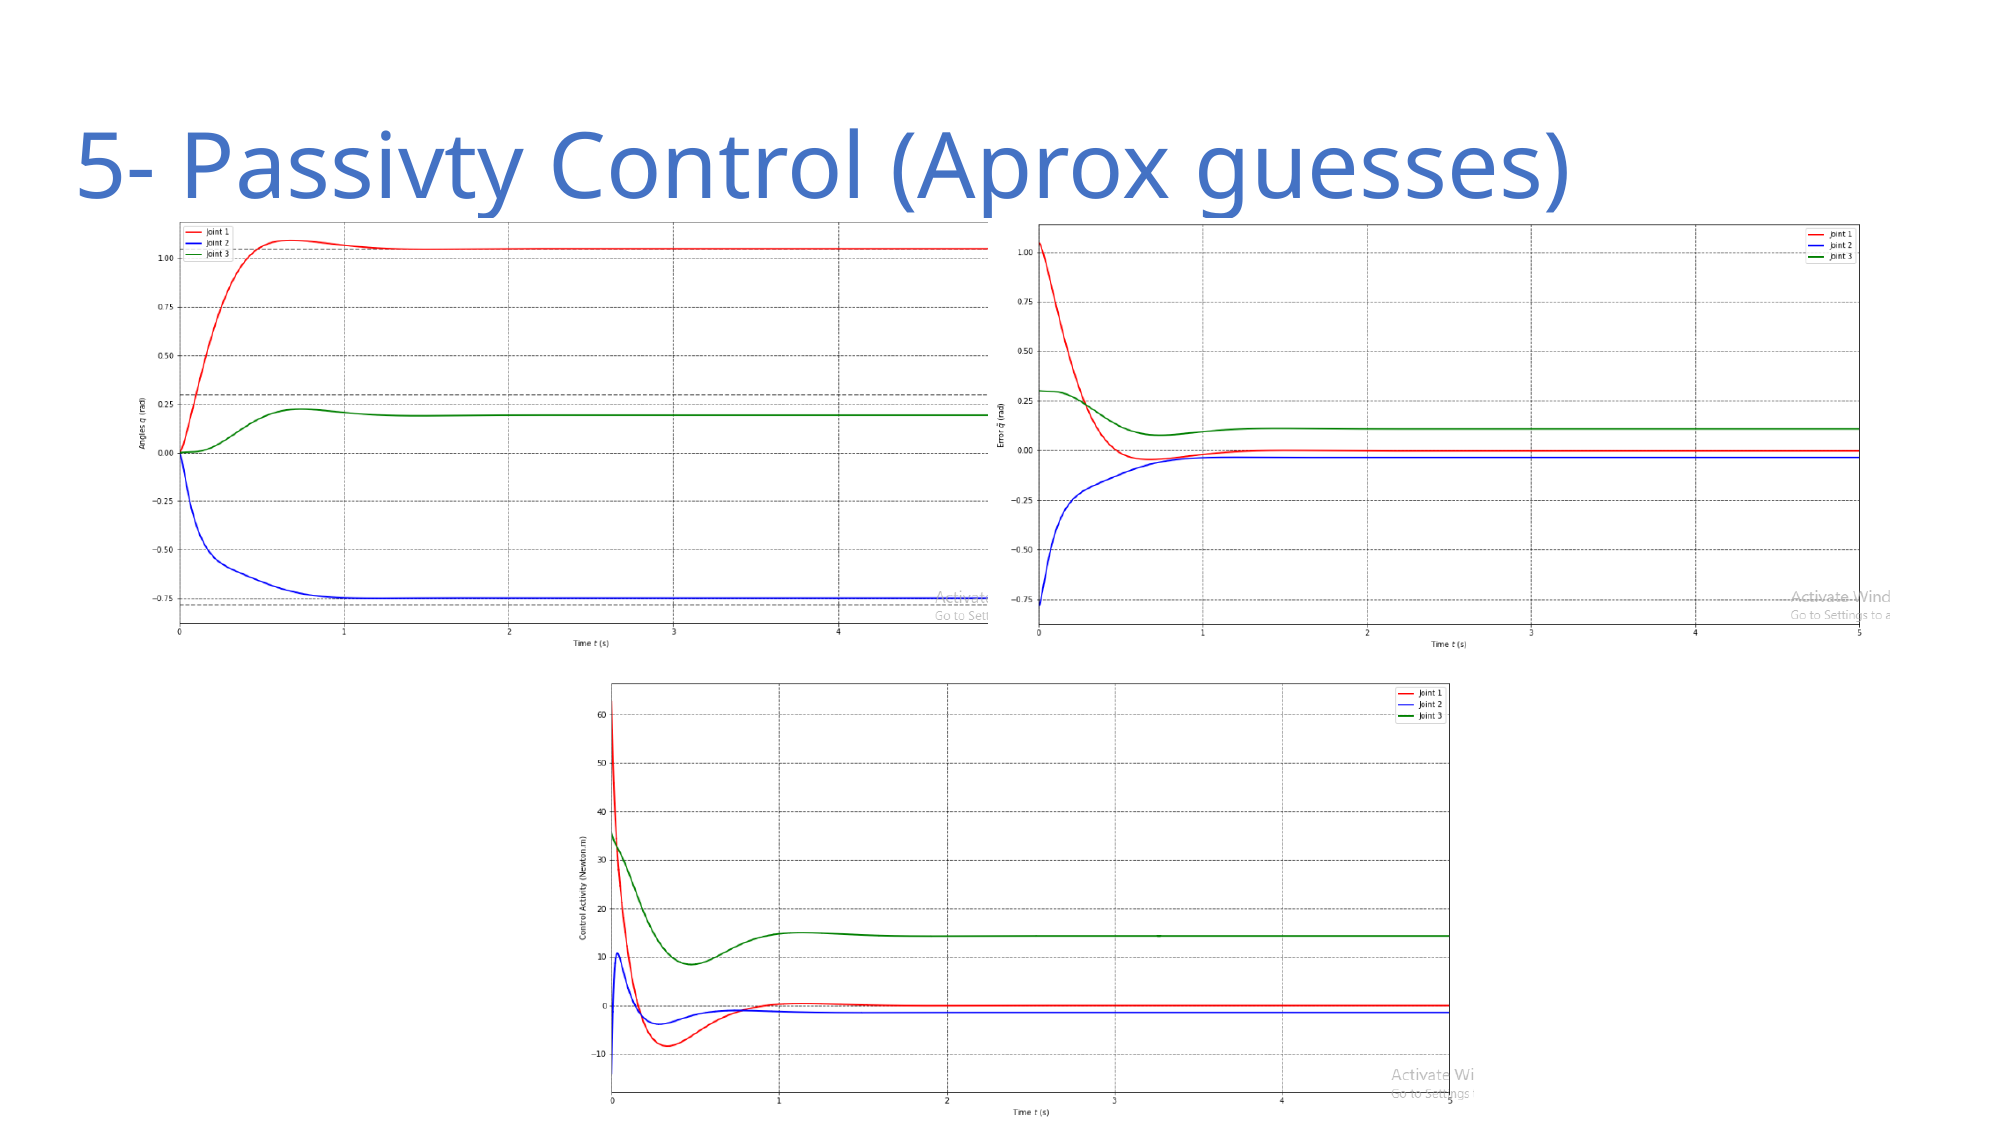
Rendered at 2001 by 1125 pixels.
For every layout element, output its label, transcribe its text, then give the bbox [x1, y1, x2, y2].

picture [571, 674, 1474, 1125]
title 5- Passivty Control (Aprox guesses) [59, 59, 1785, 278]
picture [135, 218, 1890, 651]
